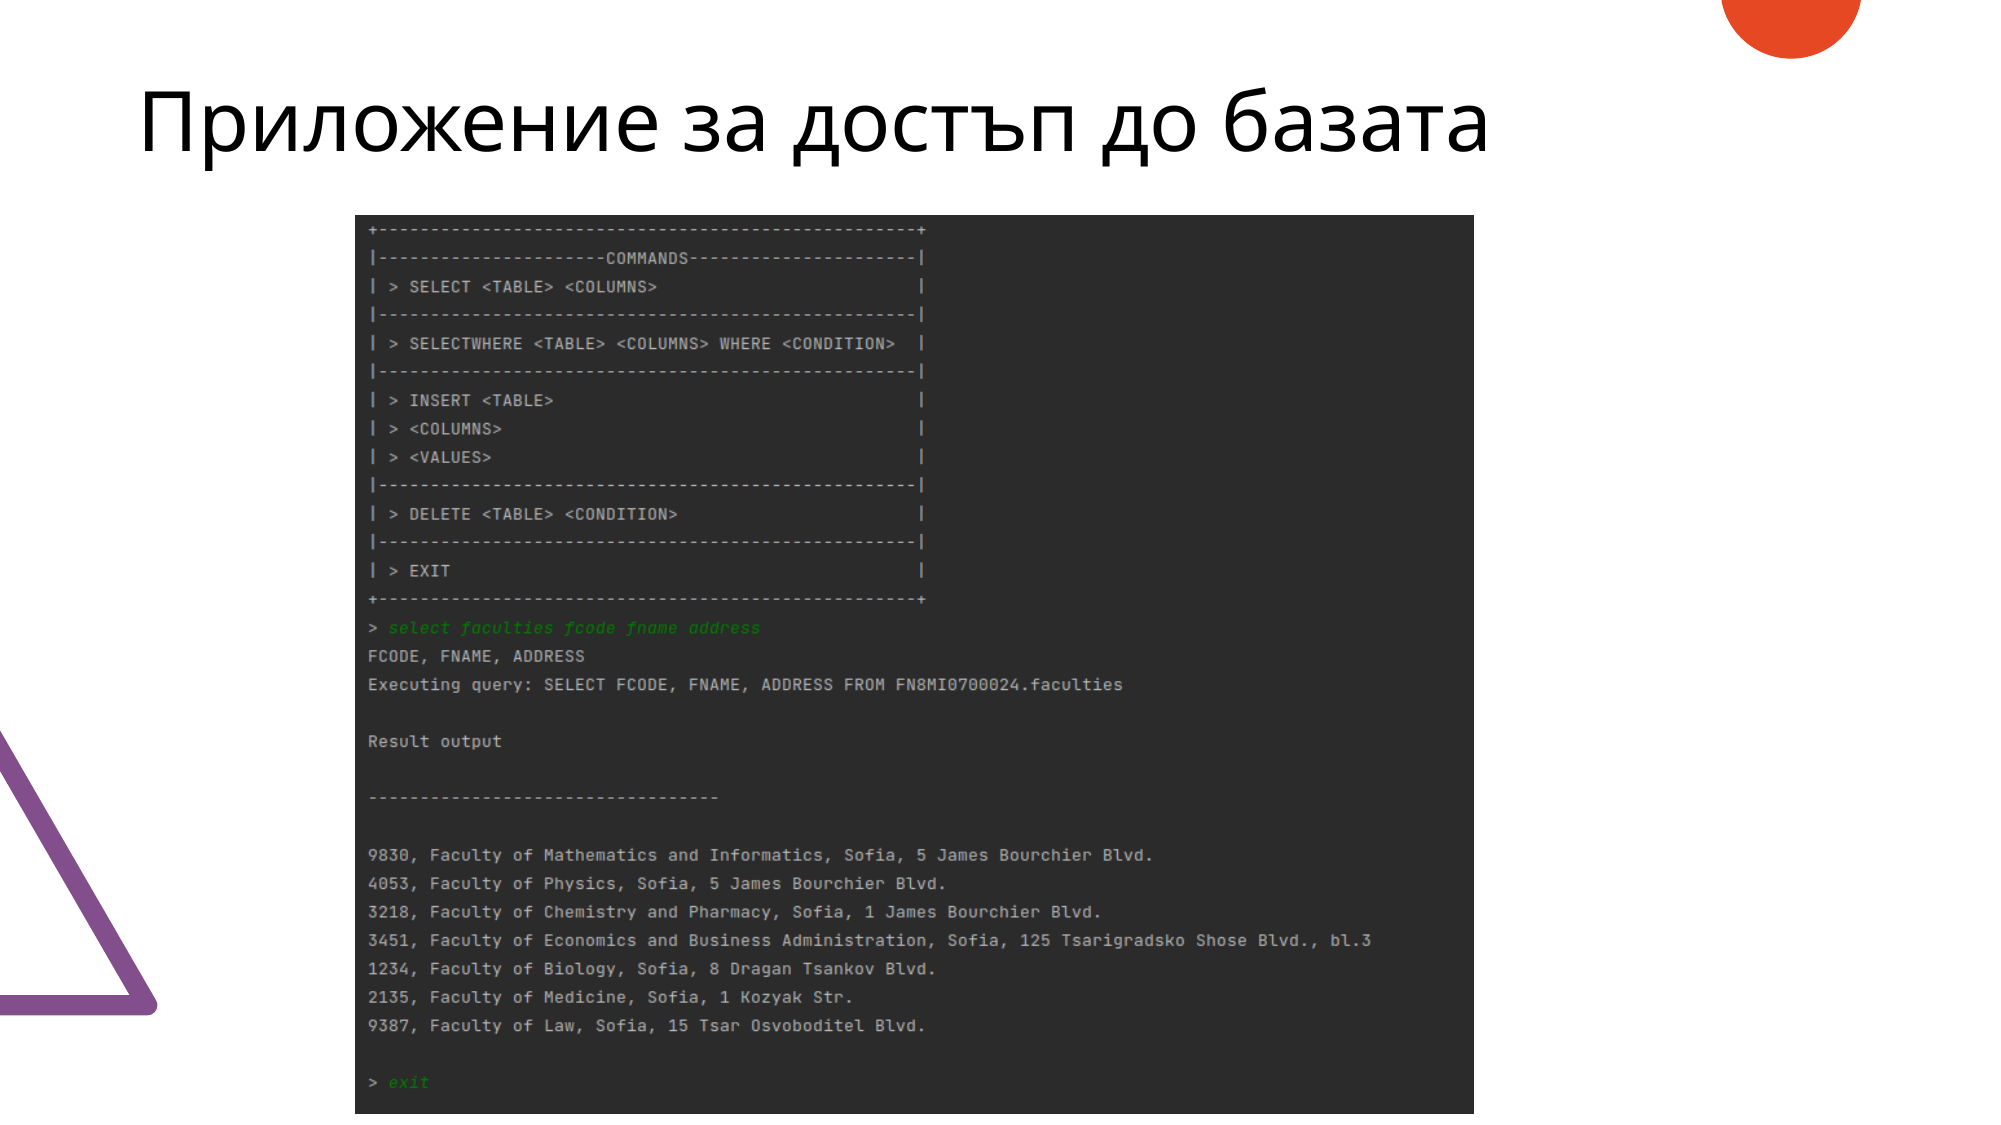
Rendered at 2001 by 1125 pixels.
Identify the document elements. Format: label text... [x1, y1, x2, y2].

title Приложение за достъп до базата [122, 33, 1848, 215]
picture [355, 215, 1474, 1114]
